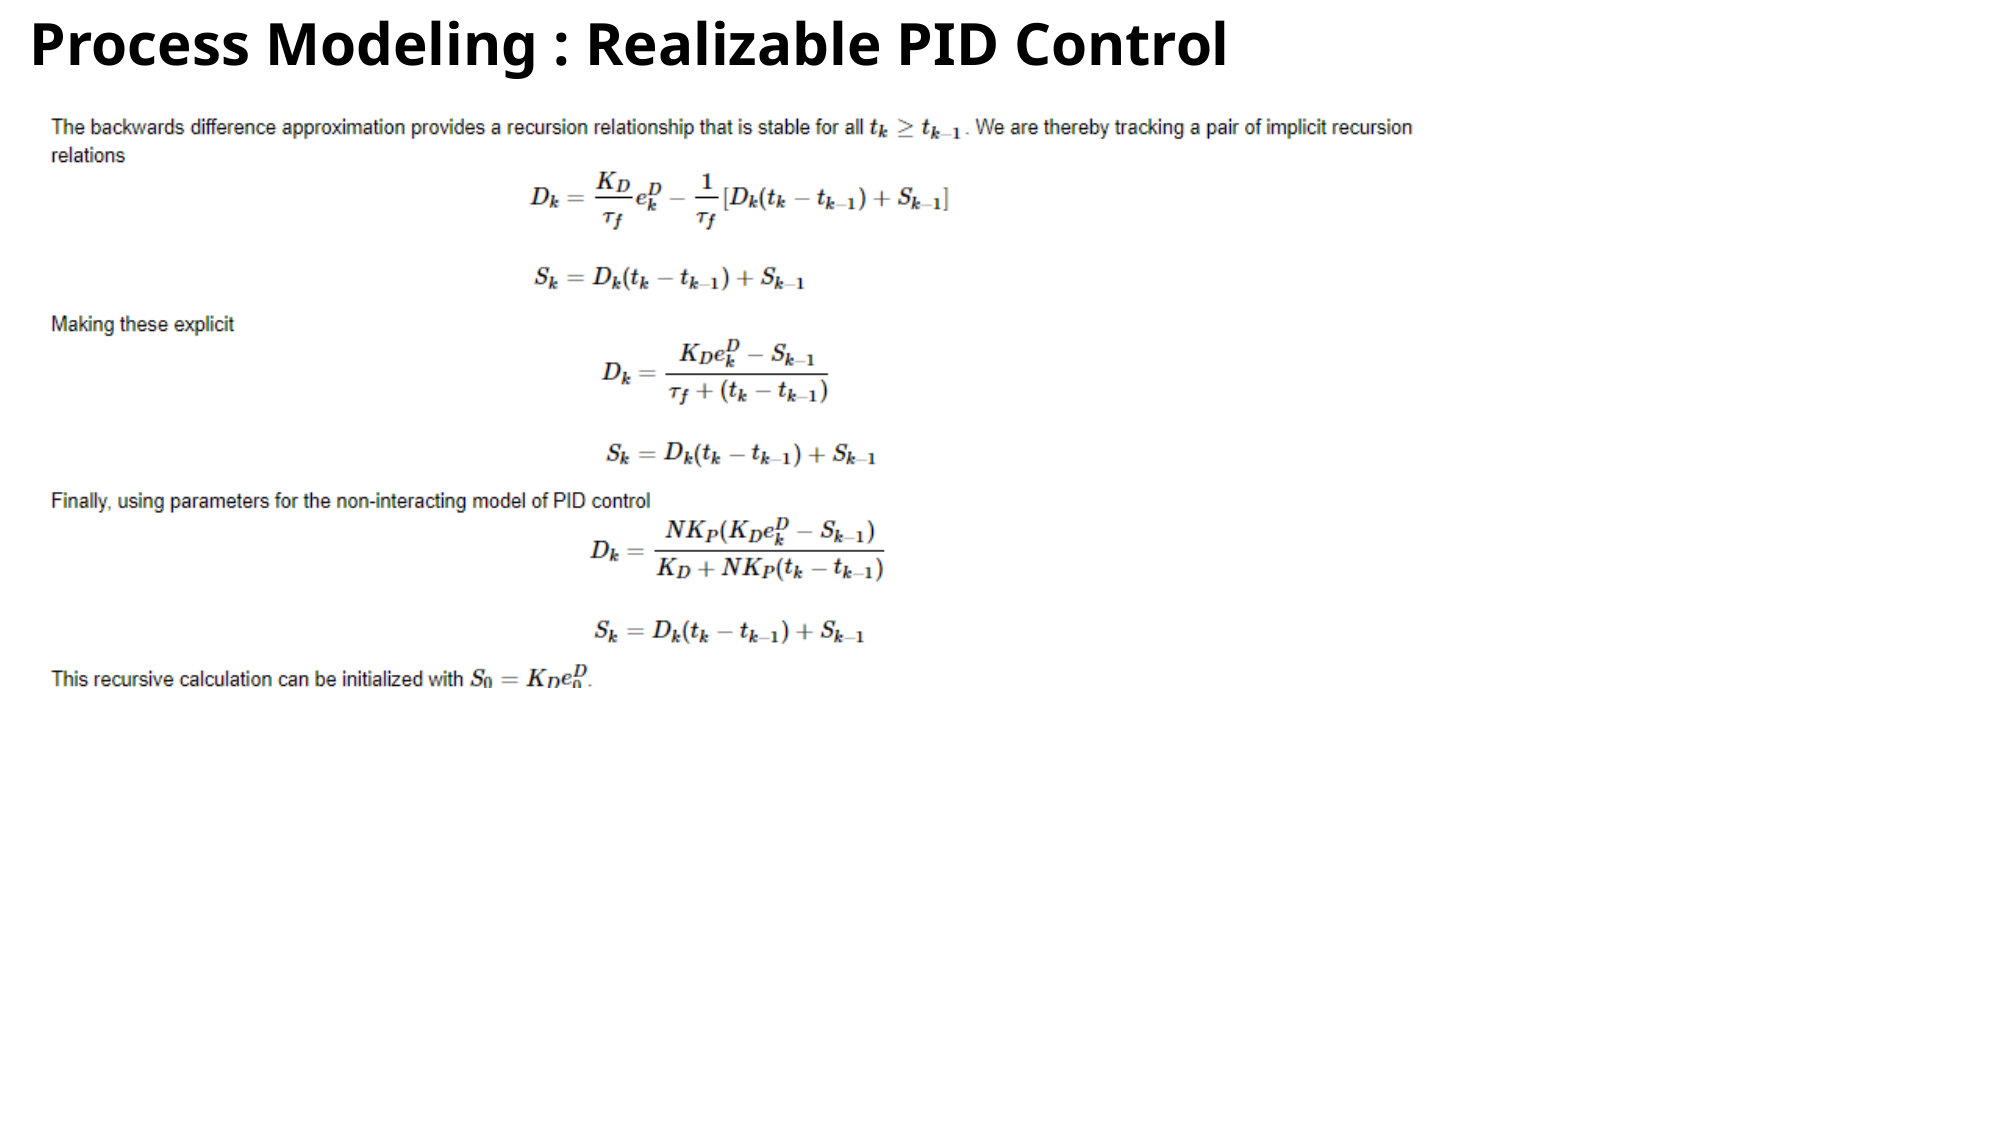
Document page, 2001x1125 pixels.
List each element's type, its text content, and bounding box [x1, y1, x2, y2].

picture [39, 100, 1419, 688]
text_box Process Modeling : Realizable PID Control [0, 0, 1589, 304]
